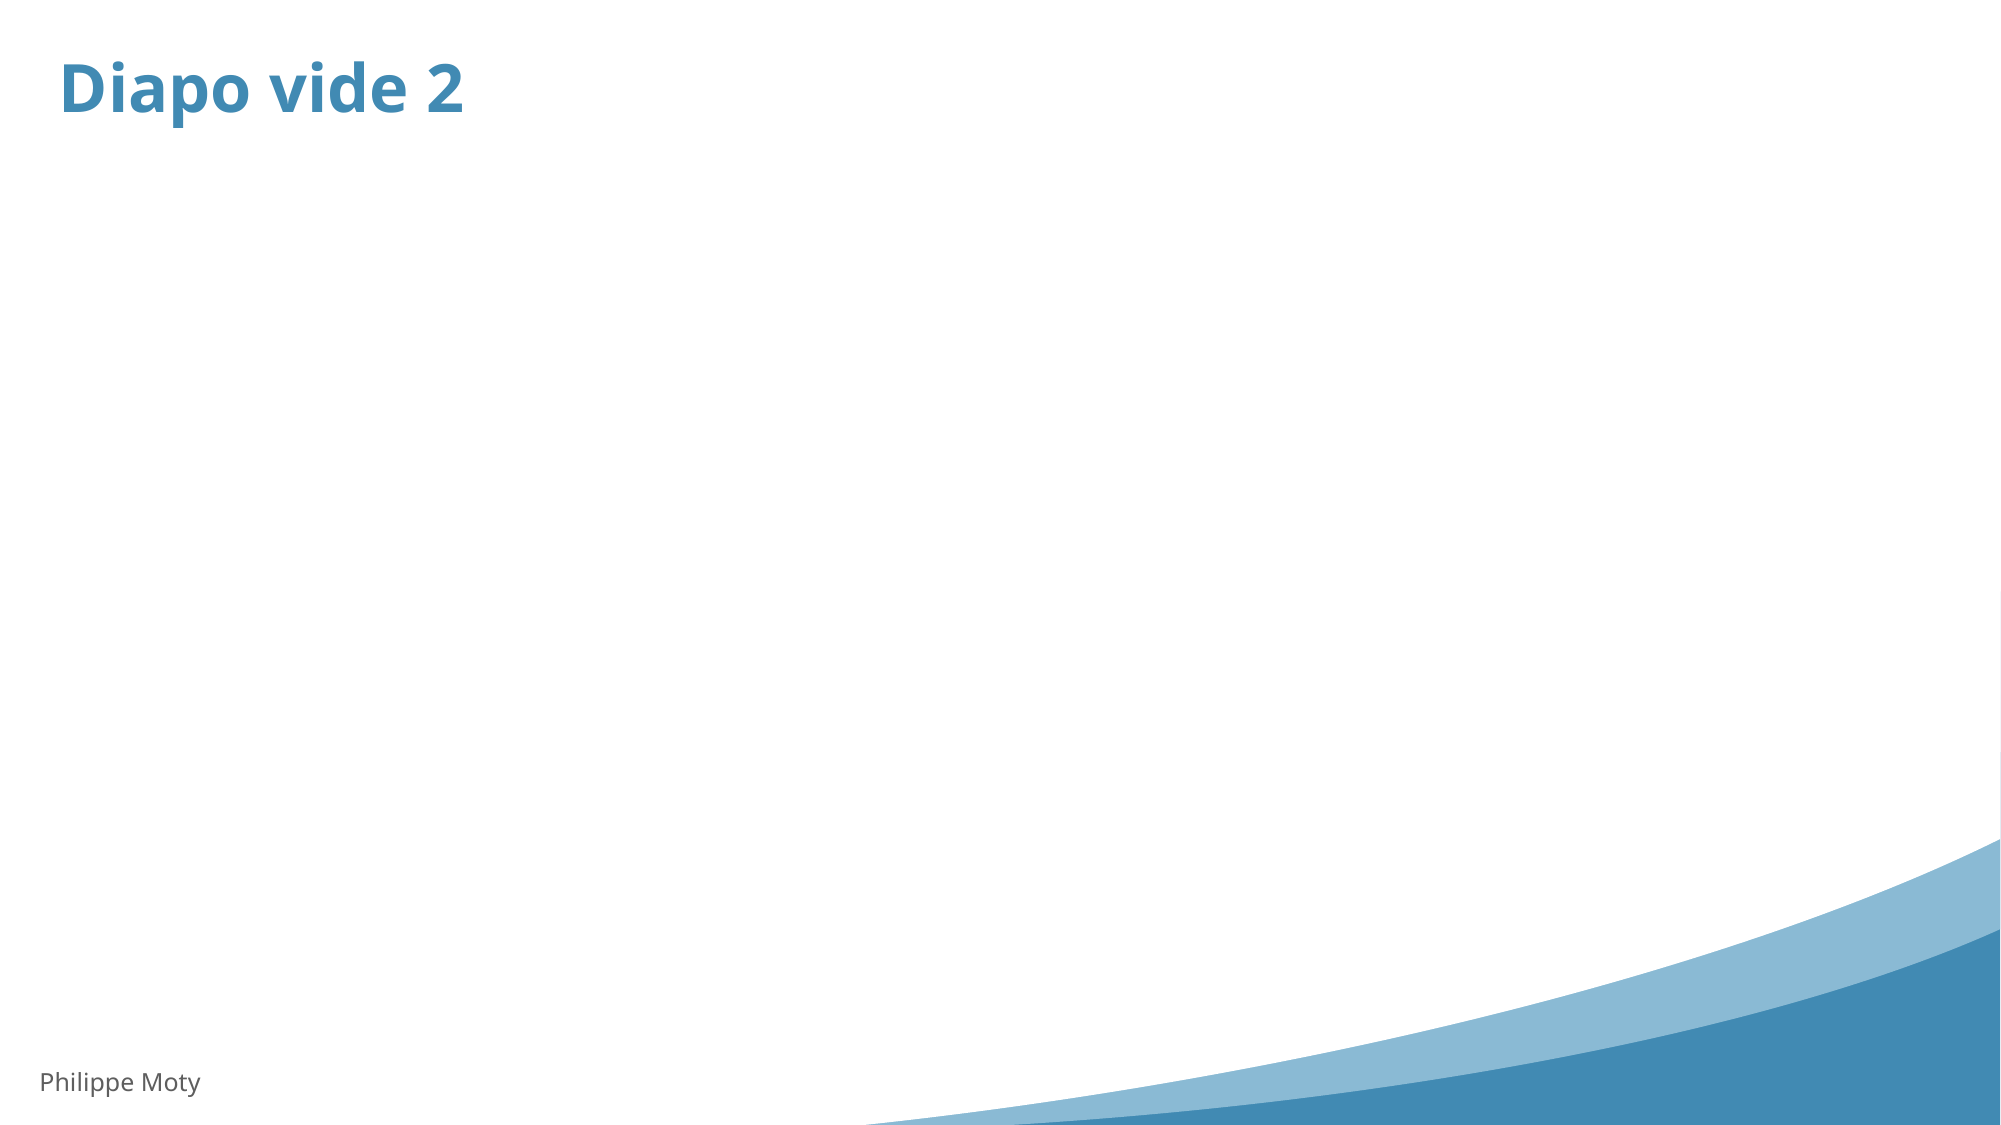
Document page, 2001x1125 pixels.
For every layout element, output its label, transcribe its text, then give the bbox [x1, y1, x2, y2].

title Diapo vide 2 [43, 47, 1863, 265]
